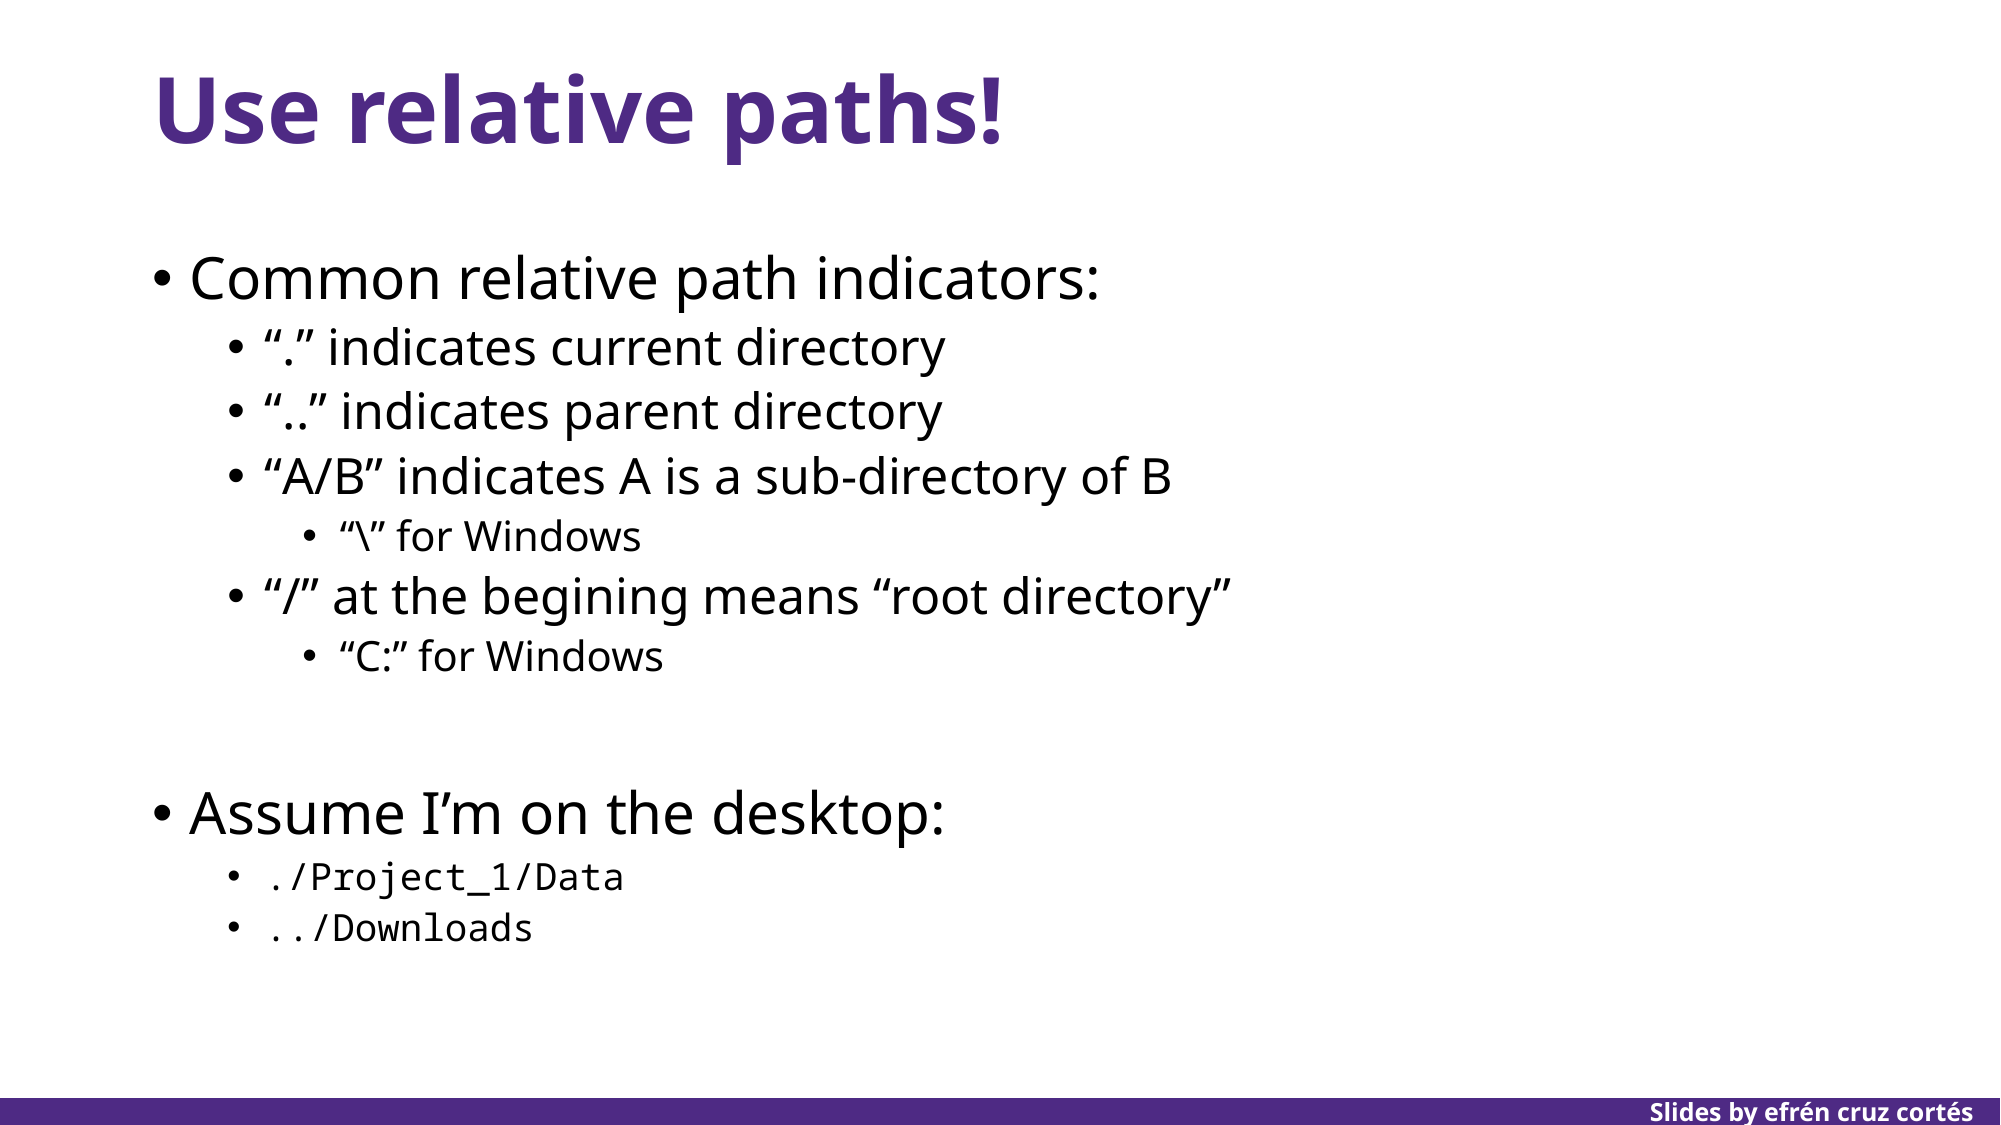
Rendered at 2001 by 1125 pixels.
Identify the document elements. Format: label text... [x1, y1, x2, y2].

list Common relative path indicators: “.” indicates current directory “..” indicates parent directory “A/B” indicates A is a sub-directory of B “\” for Windows “/” at the begining means “root directory” “C:” for Windows Assume I’m on the desktop: ./Project_1/Data ../Downloads [137, 241, 1863, 1014]
title Use relative paths! [137, 39, 1863, 188]
